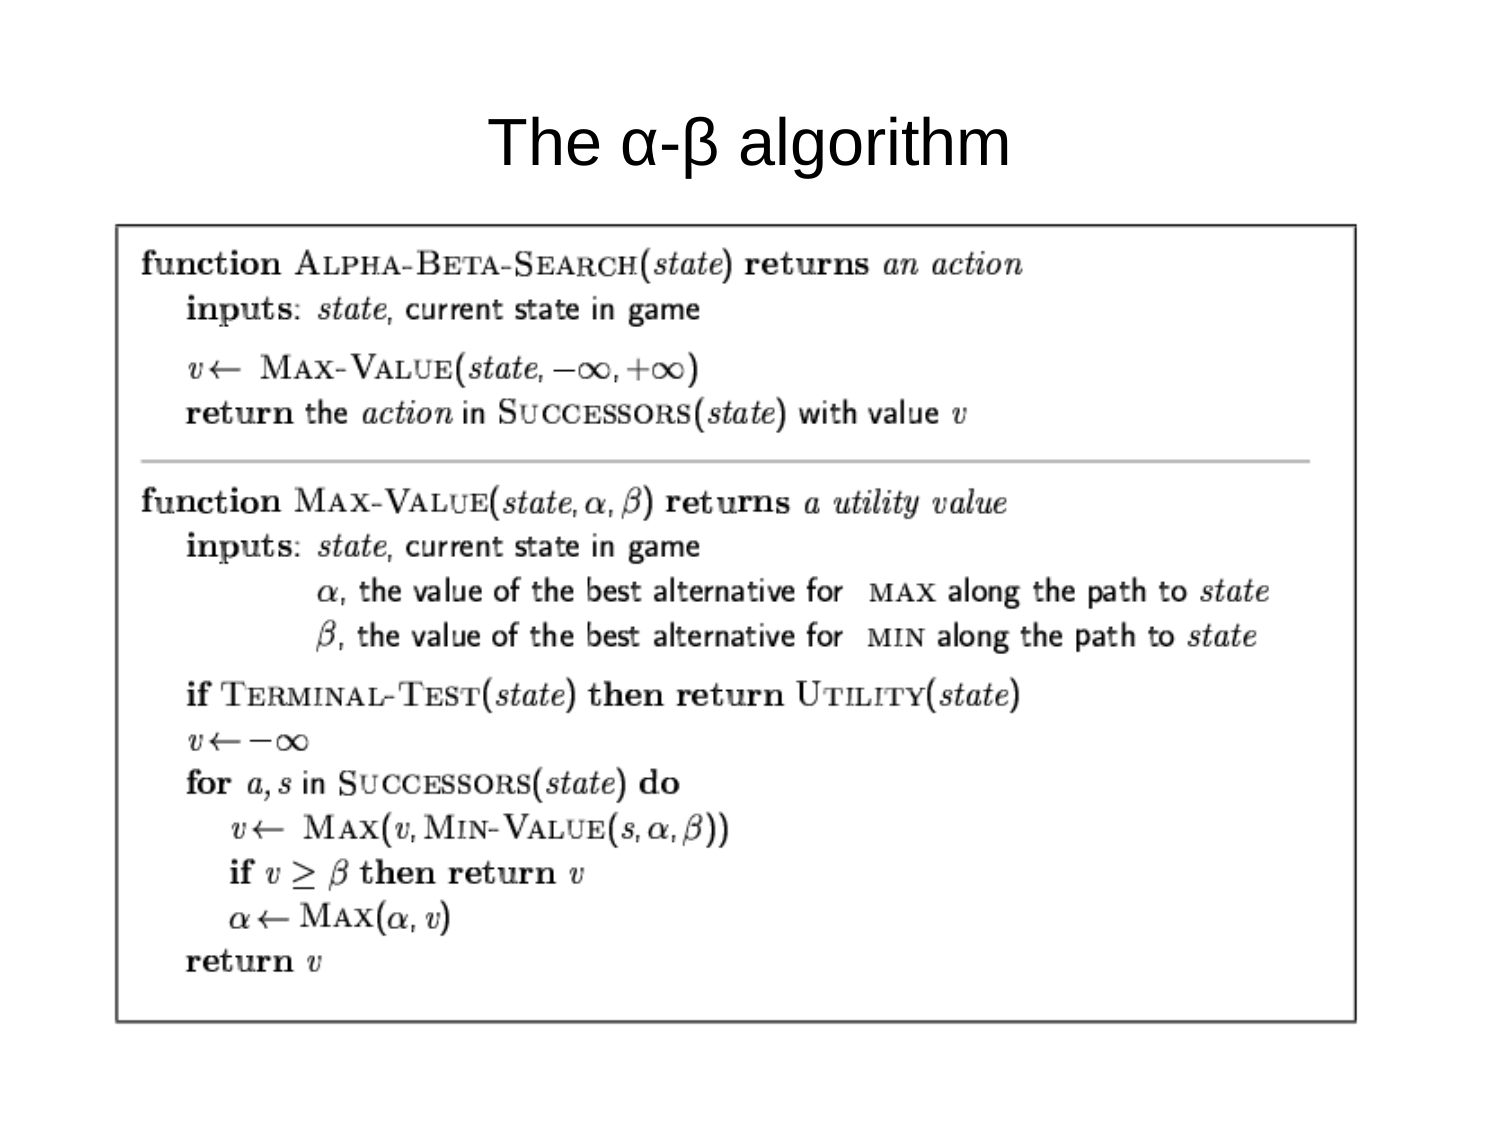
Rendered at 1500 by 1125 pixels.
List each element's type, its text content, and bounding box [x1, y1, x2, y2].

title The α-β algorithm [75, 45, 1425, 233]
picture [112, 212, 1363, 1032]
